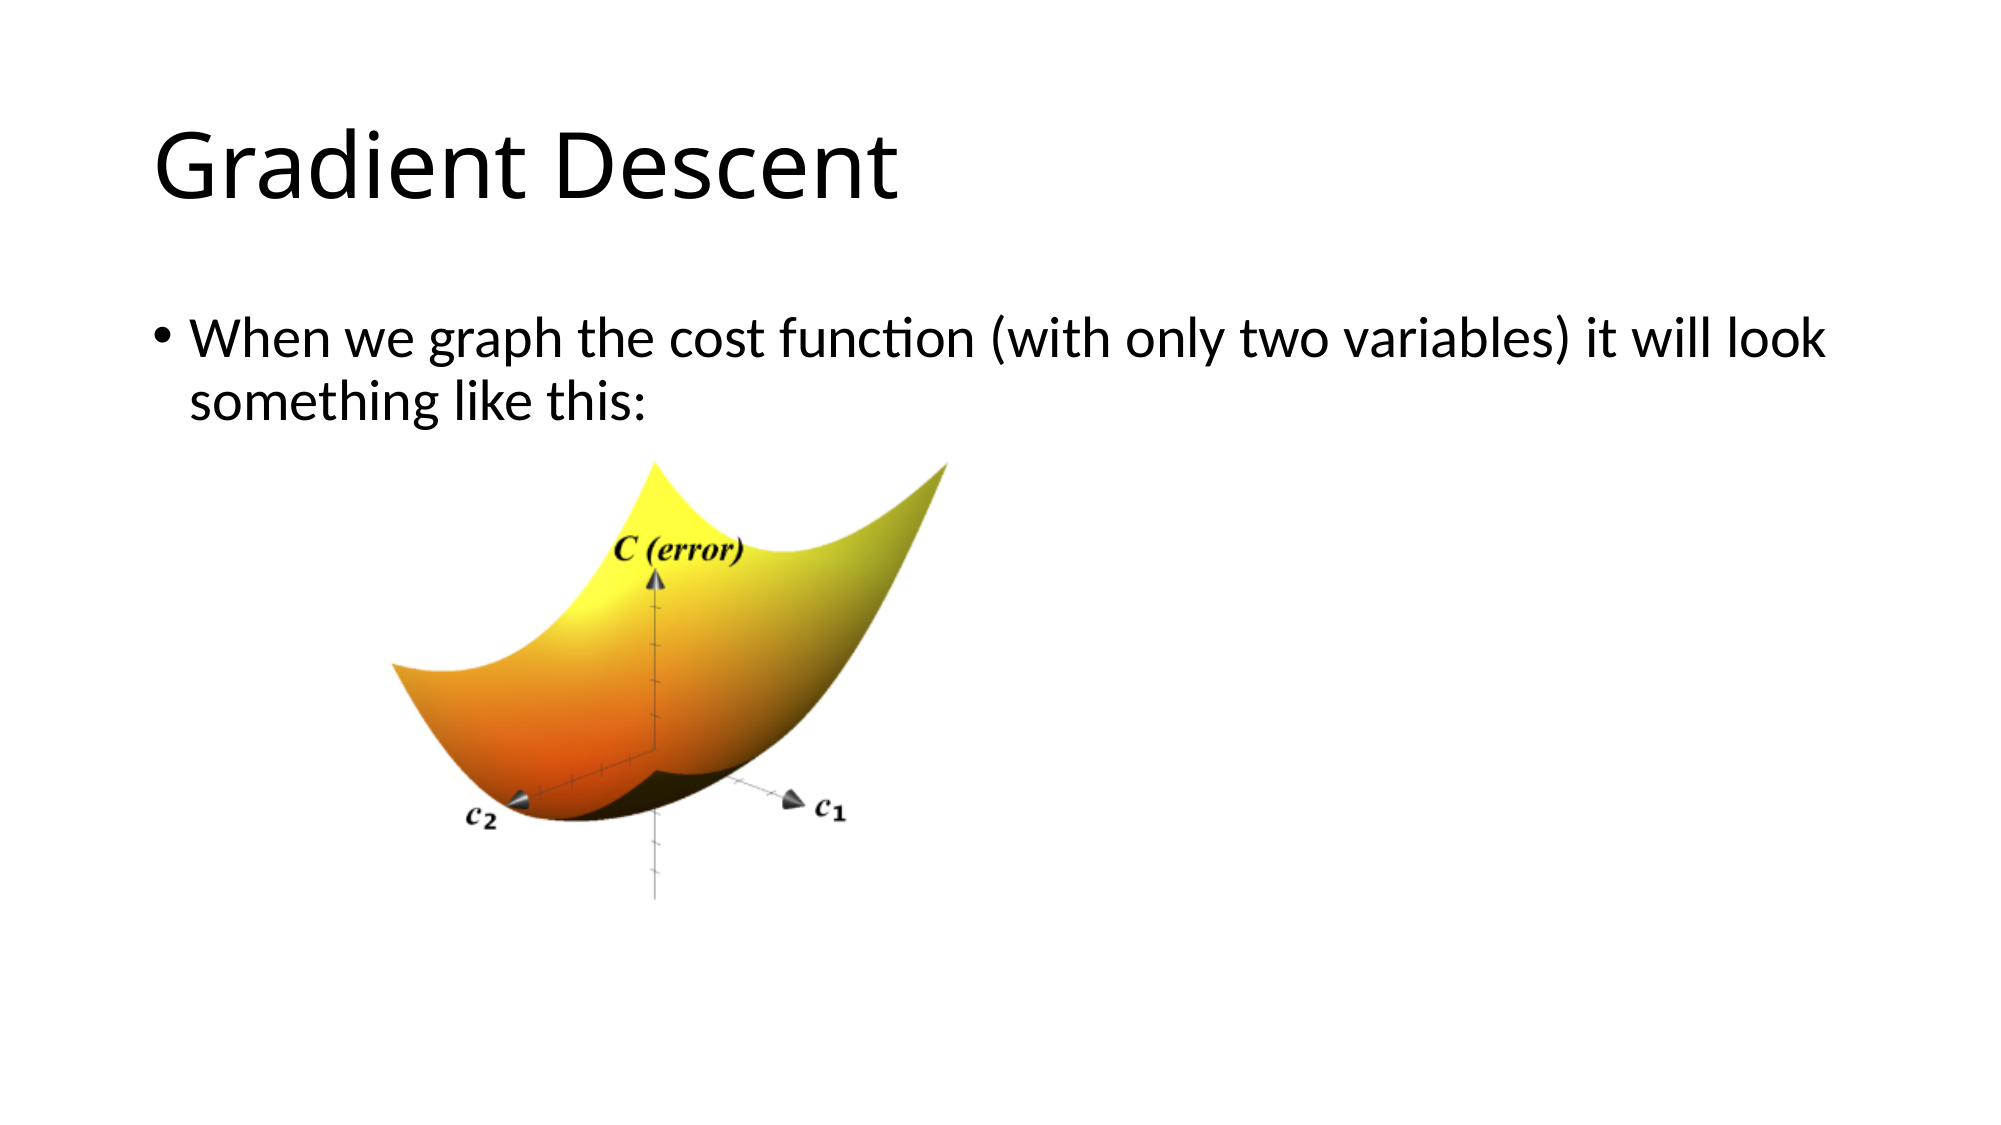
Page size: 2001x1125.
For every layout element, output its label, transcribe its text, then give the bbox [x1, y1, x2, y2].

title Gradient Descent [137, 59, 1863, 278]
picture [307, 448, 1022, 927]
list When we graph the cost function (with only two variables) it will look something like this: [137, 299, 1863, 1014]
